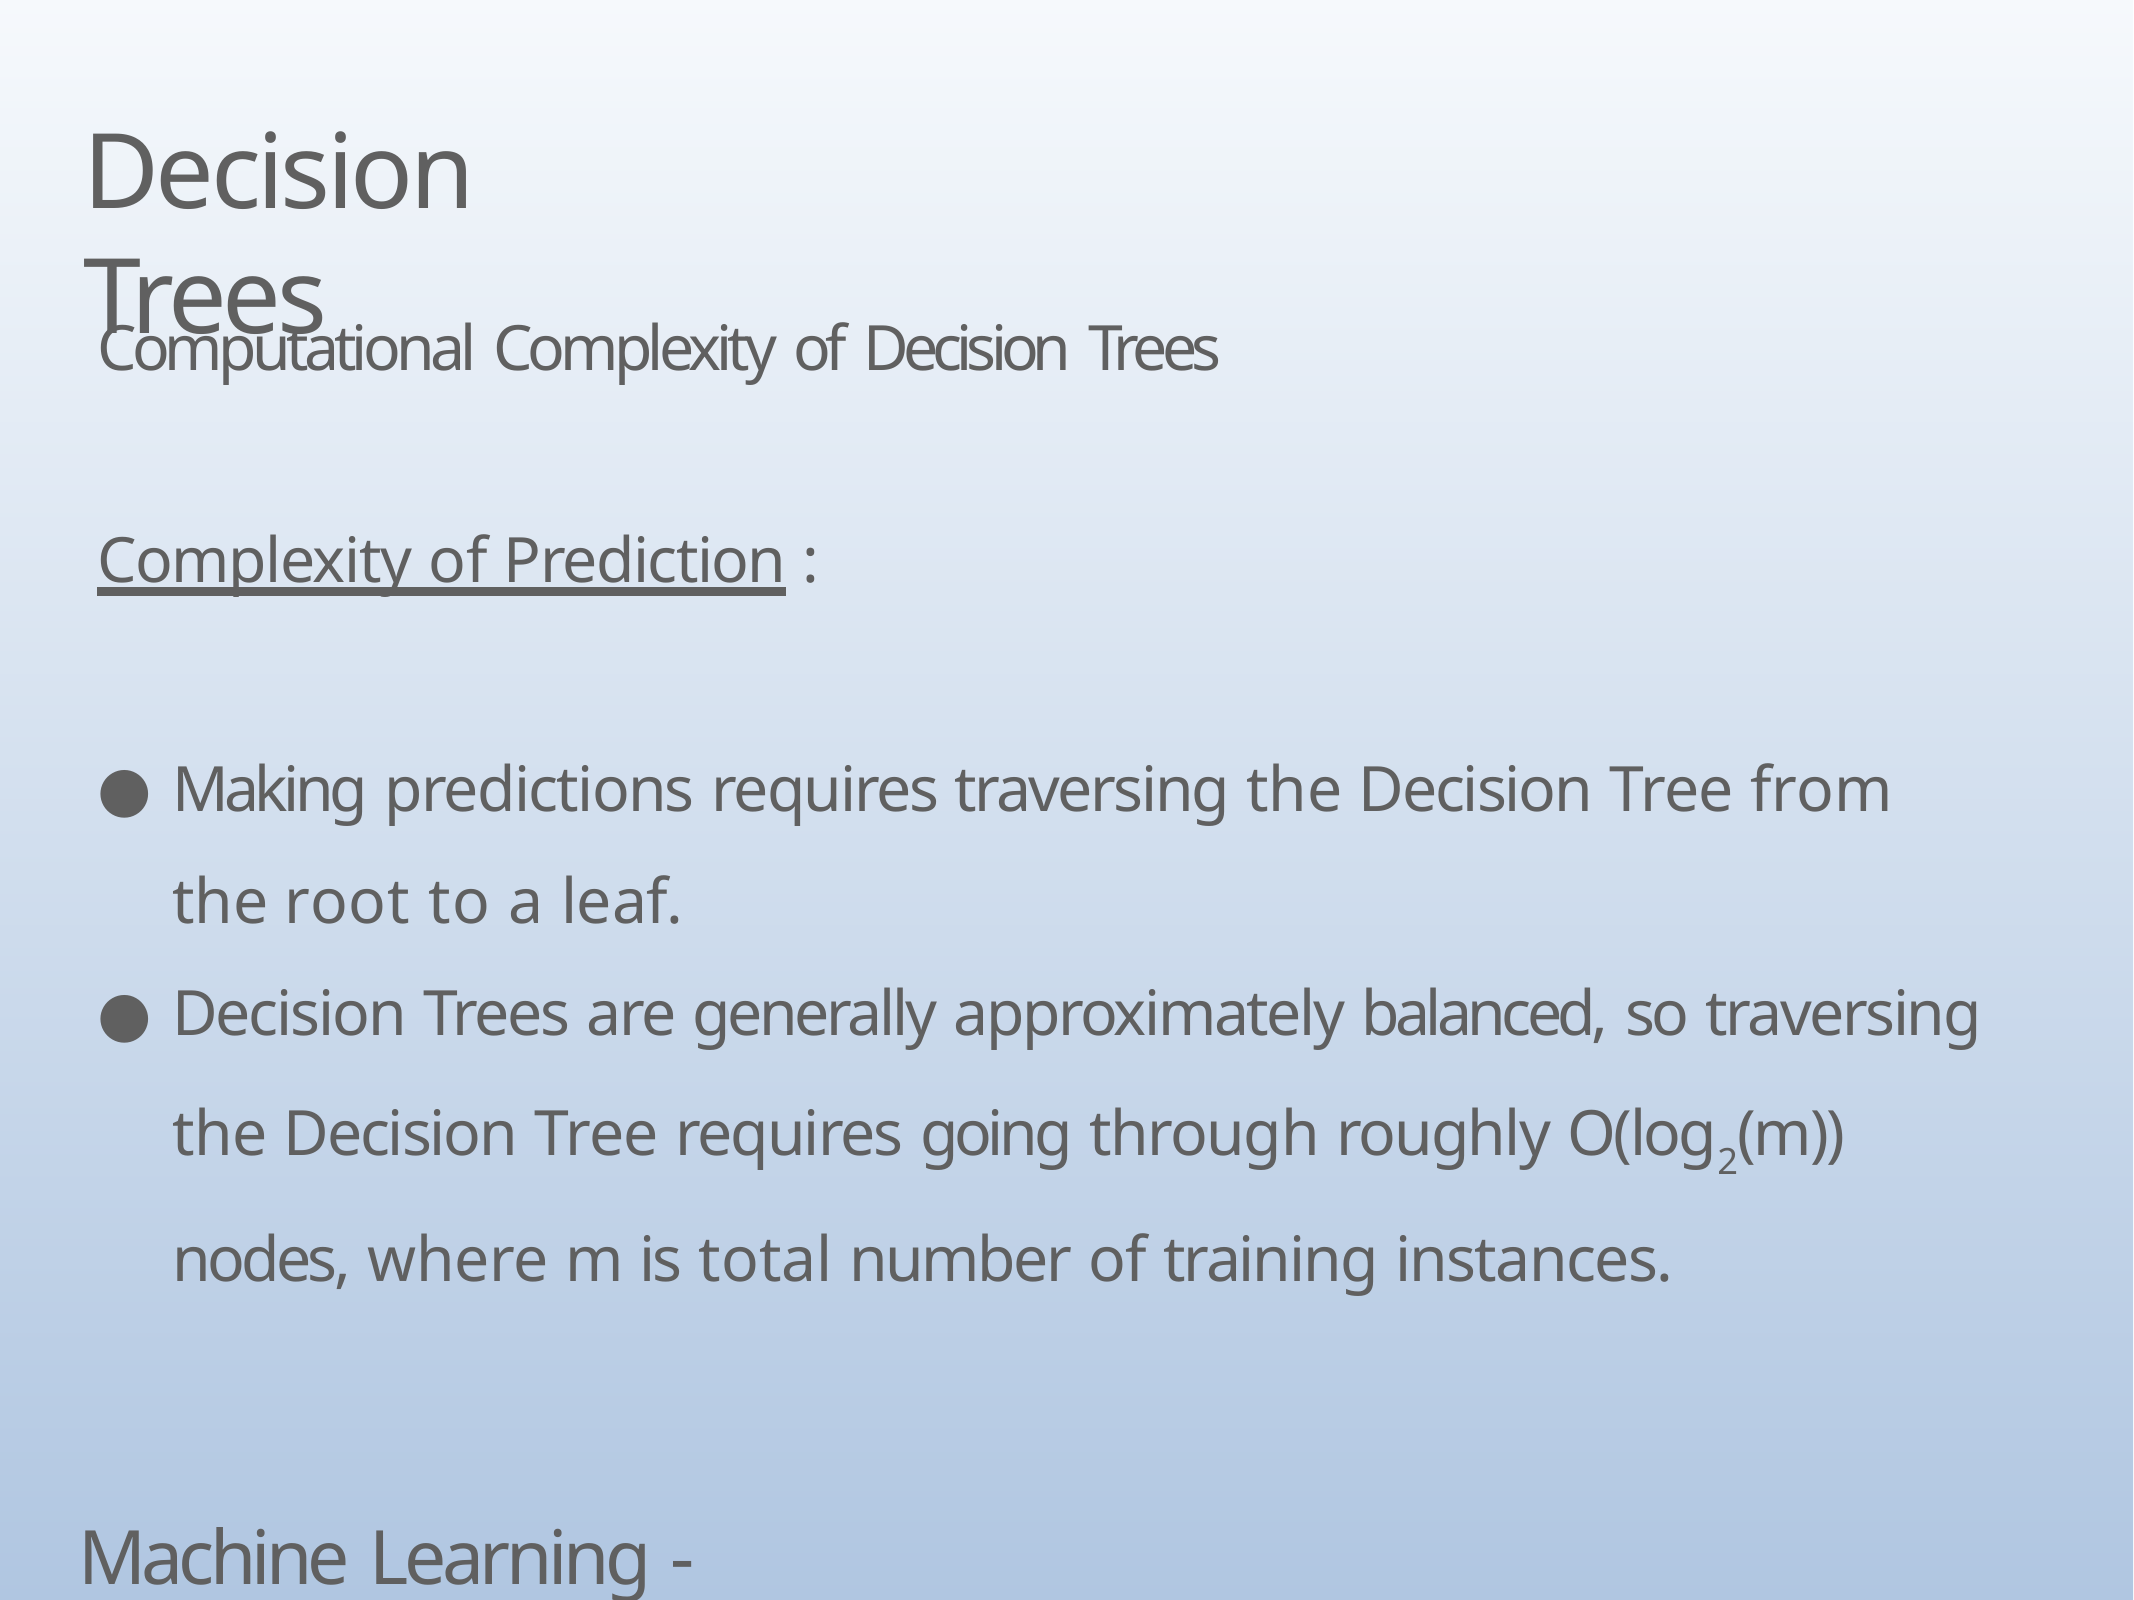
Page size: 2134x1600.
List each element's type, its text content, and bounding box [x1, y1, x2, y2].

footer Machine Learning - Classfication [76, 1503, 1056, 1600]
text_box Computational Complexity of Decision Trees Complexity of Prediction : Making predictions requires traversing the Decision Tree from the root to a leaf. Decision Trees are generally approximately balanced, so traversing the Decision Tree requires going through roughly O(log2(m)) nodes, where m is total number of training instances. [88, 305, 2044, 1295]
title Decision Trees [81, 102, 727, 372]
